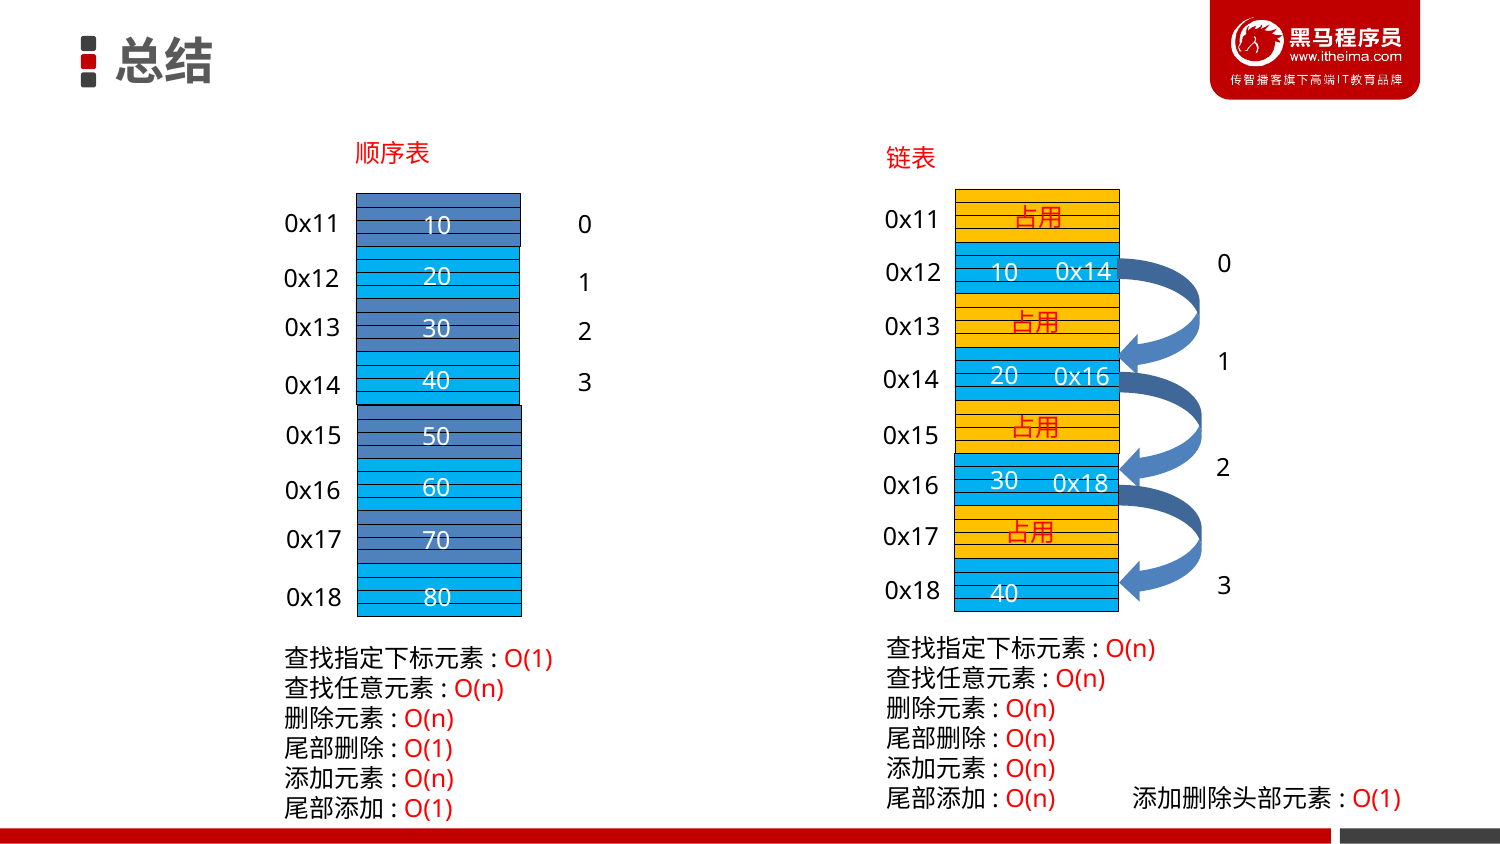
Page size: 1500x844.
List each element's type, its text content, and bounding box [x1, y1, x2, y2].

text_box [1117, 256, 1202, 371]
text_box [1124, 369, 1204, 484]
text_box 1 [563, 258, 608, 304]
text_box 0x11 [269, 199, 356, 245]
text_box 2 [1201, 443, 1246, 489]
text_box [1116, 482, 1204, 604]
text_box [357, 430, 407, 443]
text_box [953, 244, 1121, 253]
text_box [356, 483, 407, 495]
text_box 0x14 [269, 361, 356, 407]
text_box [953, 561, 1121, 570]
text_box [1071, 517, 1121, 530]
text_box [1079, 200, 1121, 213]
text_box [1034, 596, 1121, 614]
text_box [467, 283, 522, 296]
text_box 0x17 [271, 516, 357, 561]
text_box [467, 588, 523, 601]
text_box 顺序表 [340, 130, 446, 175]
text_box 占用 [996, 403, 1076, 449]
text_box 占用 [996, 299, 1076, 344]
text_box [356, 495, 407, 508]
text_box 80 [408, 573, 467, 619]
text_box 0x16 [868, 462, 954, 507]
text_box [466, 430, 523, 443]
text_box [1076, 425, 1121, 438]
text_box 0x17 [868, 513, 954, 559]
text_box [956, 200, 998, 213]
text_box [953, 331, 1121, 349]
text_box 占用 [991, 508, 1071, 554]
text_box [954, 412, 996, 425]
text_box 40 [975, 570, 1034, 615]
text_box 0x18 [271, 573, 357, 619]
text_box [953, 456, 975, 464]
text_box [356, 376, 407, 389]
text_box [355, 566, 523, 575]
text_box [956, 318, 996, 331]
text_box [1071, 530, 1121, 543]
text_box 0 [1202, 239, 1247, 285]
text_box [953, 226, 1121, 244]
text_box 20 [408, 253, 467, 298]
text_box [356, 205, 408, 218]
text_box 0x13 [869, 302, 956, 348]
text_box [354, 296, 522, 310]
text_box [954, 530, 991, 543]
text_box [356, 218, 408, 231]
text_box [466, 417, 523, 430]
text_box [467, 218, 522, 231]
text_box 0x12 [268, 254, 355, 300]
text_box [466, 376, 522, 389]
text_box [354, 231, 522, 249]
text_box 30 [407, 305, 466, 350]
text_box [1034, 279, 1040, 292]
text_box [466, 483, 523, 495]
text_box 0x12 [870, 249, 957, 295]
text_box [953, 292, 1121, 305]
text_box [355, 508, 523, 522]
text_box [357, 522, 407, 535]
text_box [1034, 266, 1040, 279]
text_box [467, 601, 523, 619]
text_box [956, 570, 975, 583]
text_box [953, 543, 1121, 561]
text_box [954, 358, 975, 371]
text_box [956, 305, 996, 318]
text_box [467, 205, 522, 218]
text_box 0x15 [868, 411, 954, 457]
text_box 0x11 [869, 196, 956, 241]
text_box [355, 283, 408, 296]
text_box [954, 477, 975, 490]
text_box 10 [408, 202, 467, 248]
text_box 总结 [103, 0, 750, 130]
text_box [954, 384, 1039, 398]
text_box 0x16 [1039, 352, 1125, 398]
text_box [356, 310, 407, 323]
text_box [1079, 213, 1121, 226]
text_box [356, 469, 407, 483]
text_box [1034, 253, 1040, 266]
text_box 10 [975, 249, 1034, 295]
text_box [954, 490, 1037, 503]
text_box 60 [407, 463, 466, 509]
text_box [954, 464, 975, 477]
text_box [357, 535, 407, 548]
text_box [354, 249, 522, 258]
text_box 30 [975, 456, 1034, 502]
text_box [1034, 570, 1121, 583]
text_box 0 [563, 201, 608, 247]
text_box [957, 266, 975, 279]
text_box [466, 323, 522, 336]
text_box 0x18 [869, 567, 956, 613]
text_box [466, 495, 523, 508]
text_box [1076, 318, 1121, 331]
text_box 3 [563, 359, 608, 404]
text_box [354, 191, 522, 205]
text_box [953, 596, 975, 614]
text_box [956, 213, 998, 226]
text_box [1034, 358, 1039, 371]
text_box 查找指定下标元素: O(n) 查找任意元素: O(n) 删除元素: O(n) 尾部删除: O(n) 添加元素: O(n) 尾部添加: O(n) 添加删除头部元素: O(1) [871, 624, 1416, 820]
text_box 查找指定下标元素: O(1) 查找任意元素: O(n) 删除元素: O(n) 尾部删除: O(1) 添加元素: O(n) 尾部添加: O(1) [269, 635, 581, 844]
text_box [1034, 583, 1121, 596]
text_box [957, 253, 975, 266]
text_box [466, 389, 522, 403]
text_box 50 [407, 413, 466, 459]
text_box [357, 601, 408, 619]
text_box [355, 548, 523, 566]
text_box [467, 271, 522, 283]
text_box [953, 398, 1121, 412]
text_box [954, 371, 975, 384]
text_box [356, 389, 407, 403]
text_box [466, 522, 523, 535]
text_box [466, 469, 523, 483]
text_box [953, 187, 1121, 200]
text_box 0x15 [270, 411, 357, 457]
text_box 占用 [998, 193, 1079, 239]
text_box [953, 349, 1119, 358]
text_box 0x14 [1040, 248, 1127, 294]
text_box [956, 583, 975, 596]
text_box [355, 443, 523, 461]
text_box [354, 354, 522, 363]
text_box [954, 438, 1121, 456]
text_box [356, 363, 407, 376]
picture [1212, 8, 1421, 94]
text_box 链表 [871, 135, 951, 180]
text_box [1076, 305, 1121, 318]
text_box 70 [407, 517, 466, 563]
text_box [954, 425, 996, 438]
text_box [467, 258, 522, 271]
text_box [957, 279, 975, 292]
text_box [355, 271, 408, 283]
text_box 0x18 [1037, 460, 1124, 505]
text_box [355, 258, 408, 271]
text_box [466, 310, 522, 323]
text_box 20 [975, 351, 1034, 397]
text_box 1 [1202, 337, 1247, 383]
text_box 3 [1202, 562, 1247, 608]
text_box 0x14 [868, 356, 954, 402]
text_box [357, 575, 408, 588]
text_box [1034, 371, 1039, 384]
text_box [354, 336, 522, 354]
text_box [953, 503, 1121, 517]
text_box [467, 575, 523, 588]
text_box 0x13 [269, 304, 356, 349]
text_box 2 [563, 308, 608, 354]
text_box [355, 403, 523, 417]
text_box [954, 517, 991, 530]
text_box 0x16 [270, 466, 356, 512]
text_box [357, 588, 408, 601]
text_box [1076, 412, 1121, 425]
text_box [357, 417, 407, 430]
text_box 40 [407, 357, 466, 403]
text_box [355, 461, 523, 469]
text_box [466, 535, 523, 548]
text_box [356, 323, 407, 336]
text_box [466, 363, 522, 376]
text_box [1034, 456, 1121, 464]
